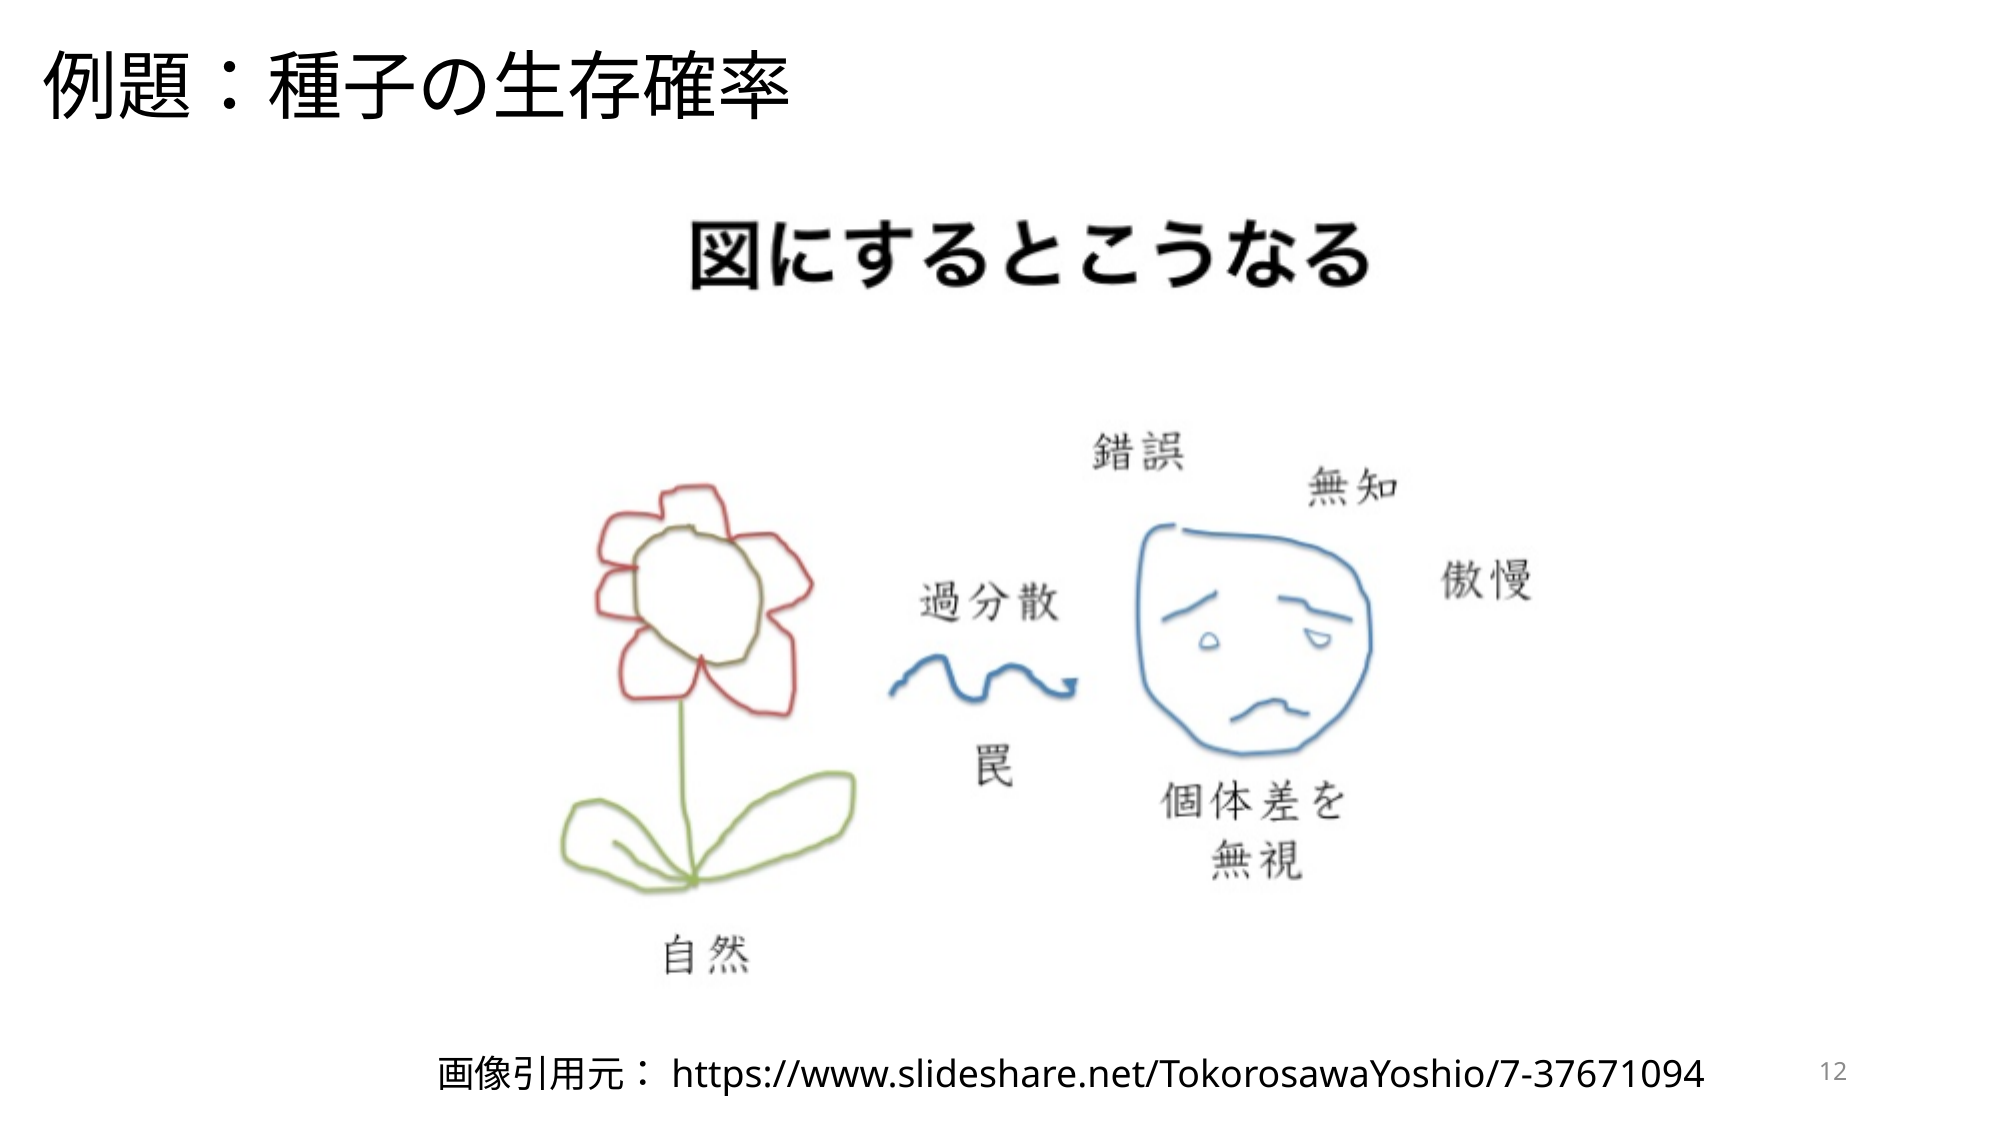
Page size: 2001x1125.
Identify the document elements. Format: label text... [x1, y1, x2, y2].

text_box 画像引用元：https://www.slideshare.net/TokorosawaYoshio/7-37671094 [422, 1042, 1721, 1103]
title 例題：種子の生存確率 [27, 24, 1753, 155]
slide_number 12 [1721, 1042, 1863, 1103]
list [415, 154, 1648, 1037]
